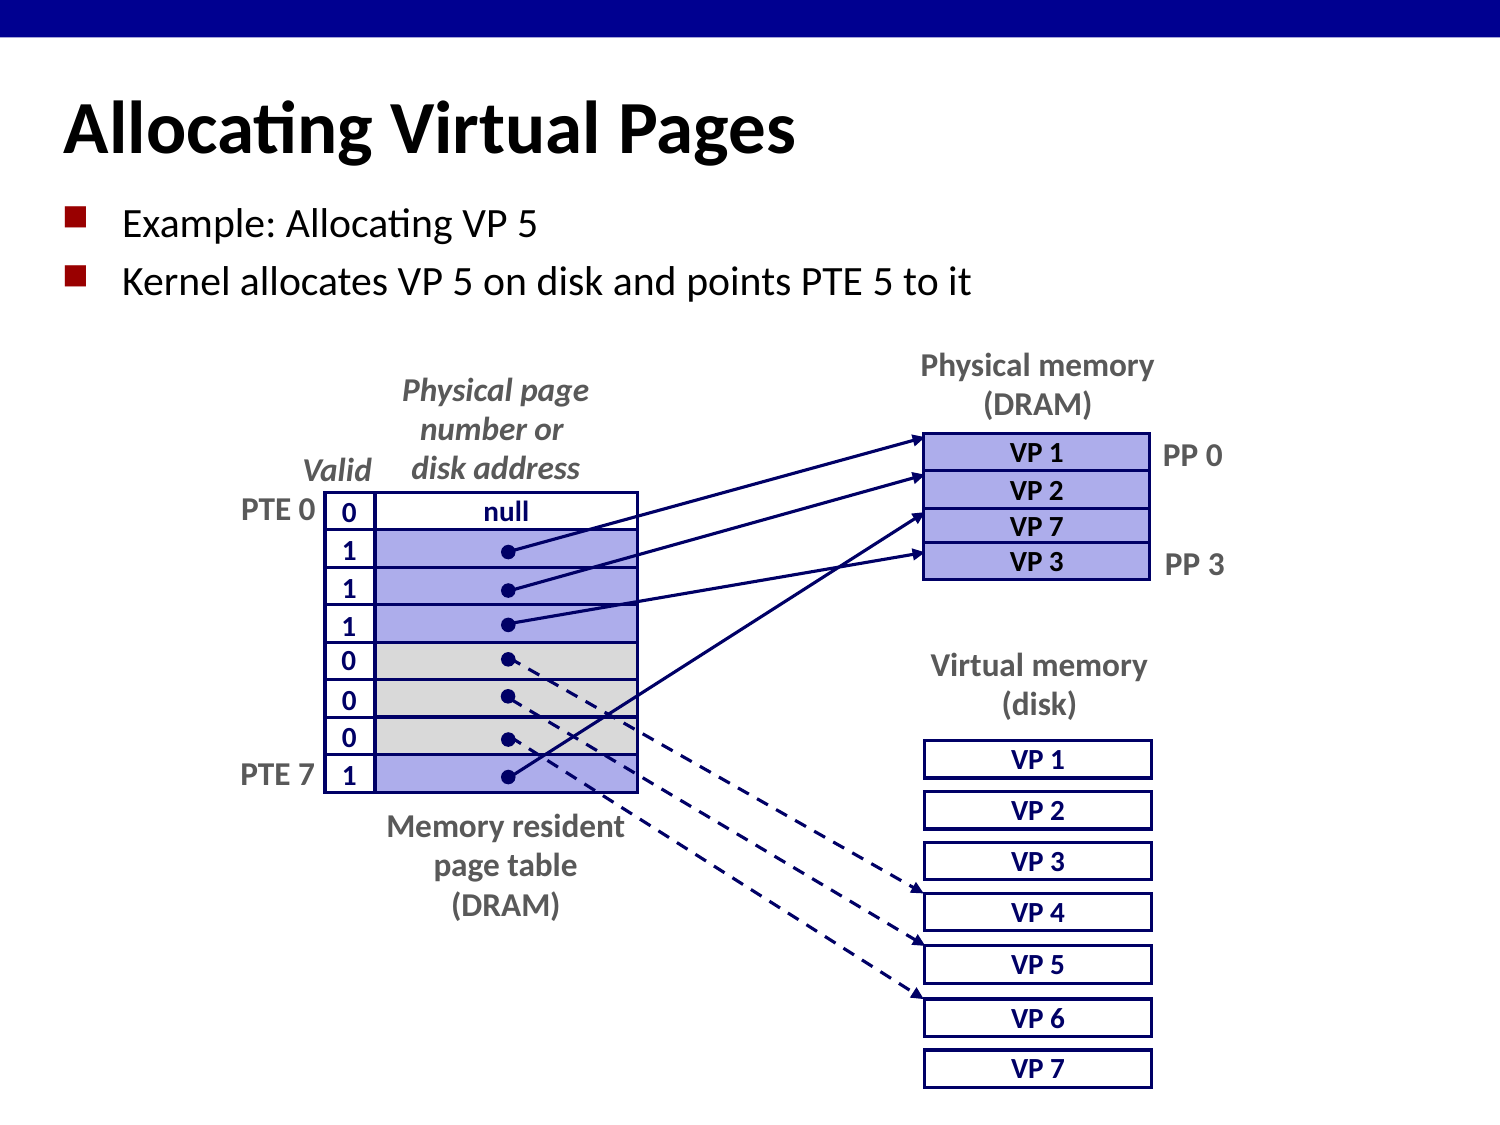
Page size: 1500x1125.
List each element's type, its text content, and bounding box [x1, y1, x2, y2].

text_box [372, 718, 376, 754]
text_box 1 [327, 563, 372, 614]
text_box VP 6 [924, 999, 1152, 1037]
text_box VP 1 [923, 433, 1150, 471]
text_box [372, 680, 376, 718]
text_box [376, 754, 638, 793]
text_box [376, 604, 638, 642]
text_box 1 [326, 601, 371, 635]
text_box 0 [331, 487, 372, 525]
text_box [502, 733, 515, 746]
text_box VP 7 [924, 1050, 1152, 1088]
text_box Memory resident page table (DRAM) [371, 798, 641, 932]
text_box [372, 567, 376, 604]
text_box [376, 717, 602, 754]
text_box [376, 567, 638, 604]
text_box [372, 529, 376, 567]
list Example: Allocating VP 5 Kernel allocates VP 5 on disk and points PTE 5 to it [50, 188, 1414, 313]
text_box 0 [327, 675, 372, 712]
text_box [376, 529, 638, 567]
text_box [515, 472, 923, 590]
text_box Physical page number or disk address [387, 362, 605, 496]
text_box [840, 512, 925, 566]
text_box [502, 653, 515, 666]
text_box [502, 770, 515, 784]
text_box Virtual memory (disk) [915, 637, 1164, 731]
text_box 1 [330, 762, 372, 800]
text_box 1 [327, 525, 372, 563]
text_box PP 3 [1150, 536, 1240, 591]
text_box [376, 642, 638, 680]
text_box [372, 754, 376, 793]
text_box VP 2 [924, 791, 1152, 830]
text_box null [376, 492, 638, 529]
text_box [371, 604, 376, 642]
text_box PTE 7 [225, 746, 330, 801]
text_box 0 [326, 635, 371, 686]
text_box [502, 545, 515, 559]
text_box VP 3 [923, 542, 1150, 580]
text_box [372, 497, 376, 529]
title Allocating Virtual Pages [48, 58, 1408, 188]
text_box [501, 690, 515, 703]
text_box [371, 642, 376, 680]
text_box VP 5 [924, 945, 1152, 984]
text_box VP 3 [924, 842, 1152, 880]
text_box VP 7 [923, 509, 1150, 542]
text_box Physical memory (DRAM) [905, 337, 1170, 431]
text_box [376, 680, 638, 717]
text_box VP 1 [924, 740, 1152, 779]
text_box [502, 584, 515, 597]
text_box VP 2 [923, 471, 1150, 509]
text_box PP 0 [1147, 427, 1238, 483]
text_box Valid [287, 442, 400, 497]
text_box [515, 434, 923, 551]
text_box 0 [327, 712, 372, 762]
text_box [548, 717, 638, 754]
text_box [510, 548, 925, 624]
text_box [502, 618, 515, 632]
text_box [911, 934, 926, 946]
text_box VP 4 [924, 893, 1152, 931]
text_box PTE 0 [225, 481, 331, 537]
text_box [909, 987, 924, 1000]
text_box [906, 881, 924, 894]
